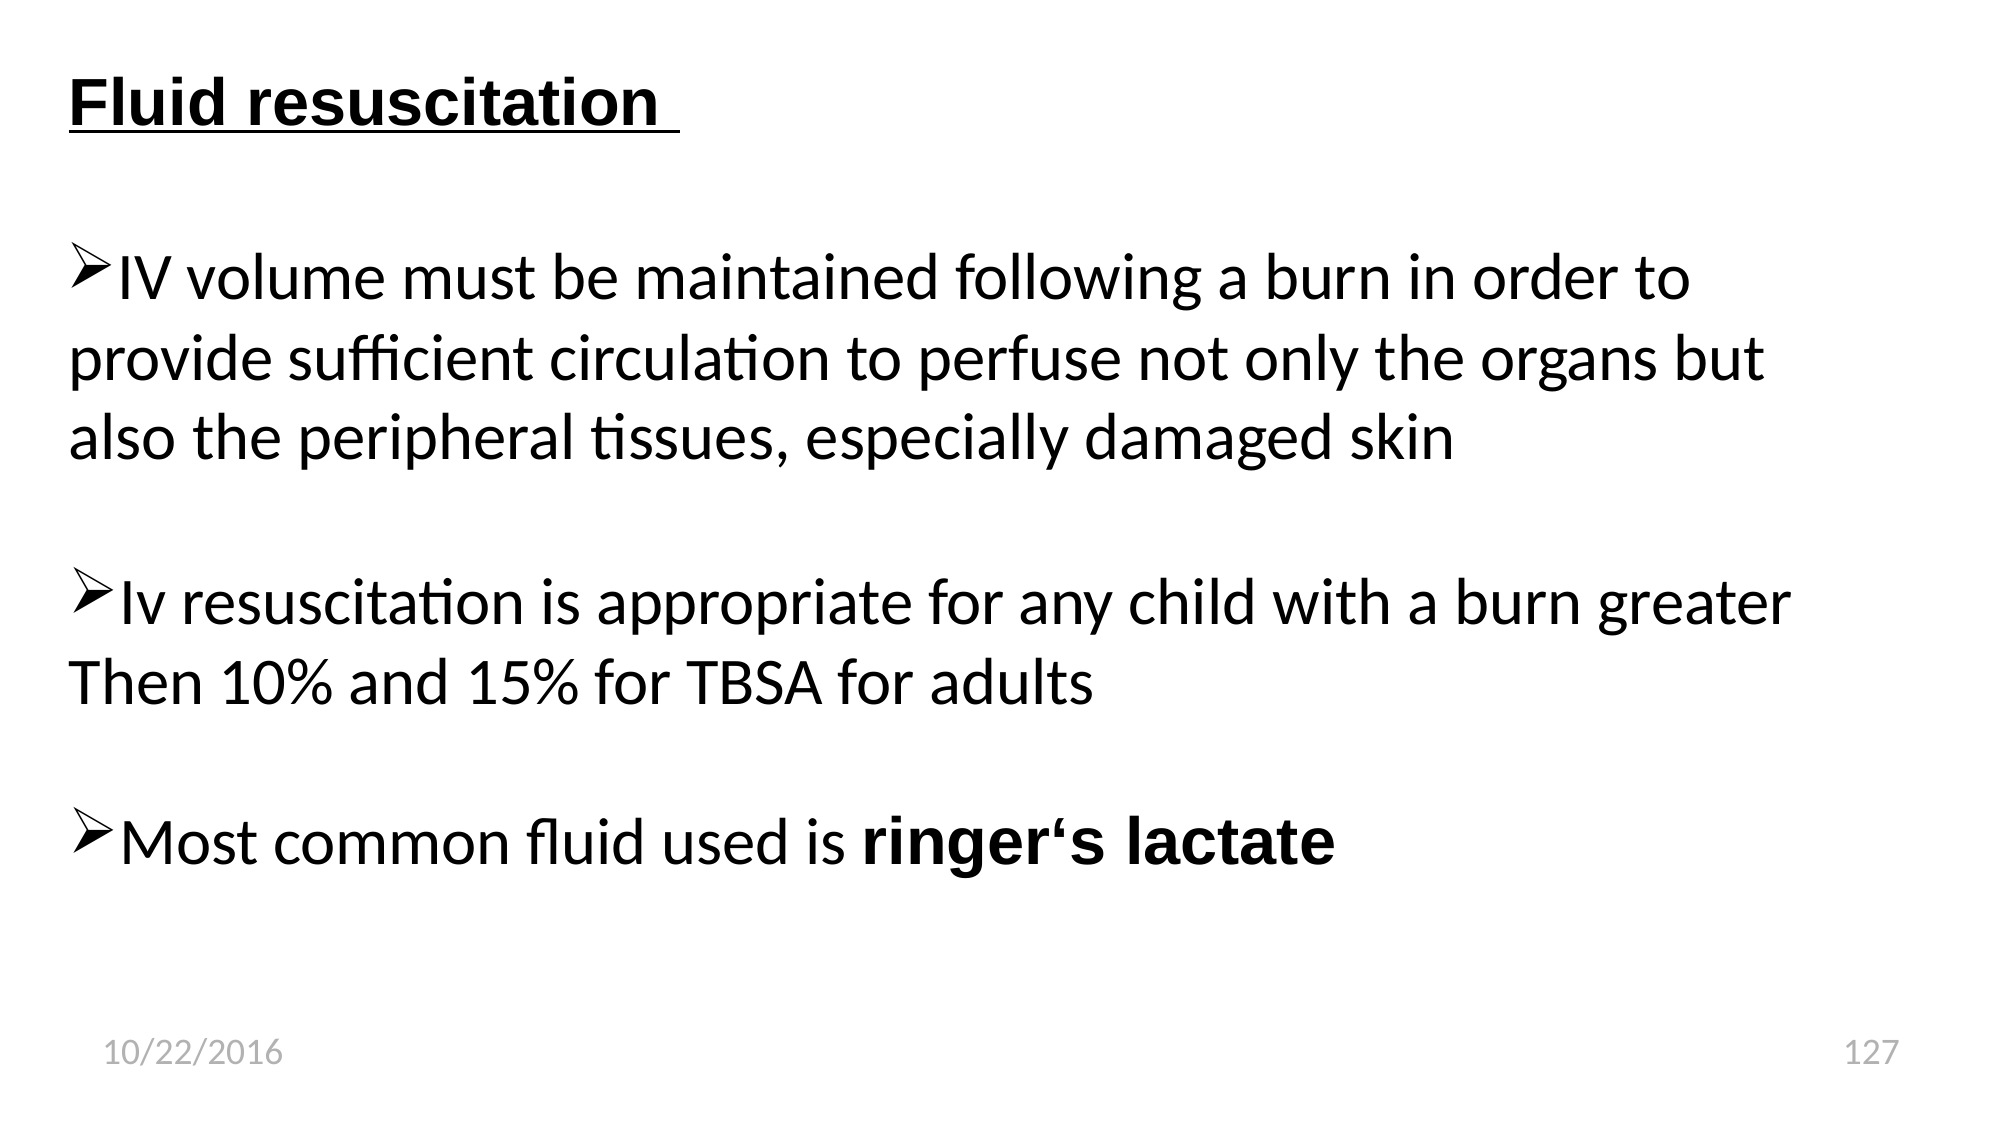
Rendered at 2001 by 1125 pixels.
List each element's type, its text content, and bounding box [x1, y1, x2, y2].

text_box Fluid resuscitation IV volume must be maintained following a burn in order to provide sufficient circulation to perfuse not only the organs but also the peripheral tissues, especially damaged skin Iv resuscitation is appropriate for any child with a burn greater Then 10% and 15% for TBSA for adults Most common fluid used is ringer‘s lactate [66, 49, 1934, 878]
slide_number 127 [1440, 1046, 1900, 1125]
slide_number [99, 1046, 560, 1125]
